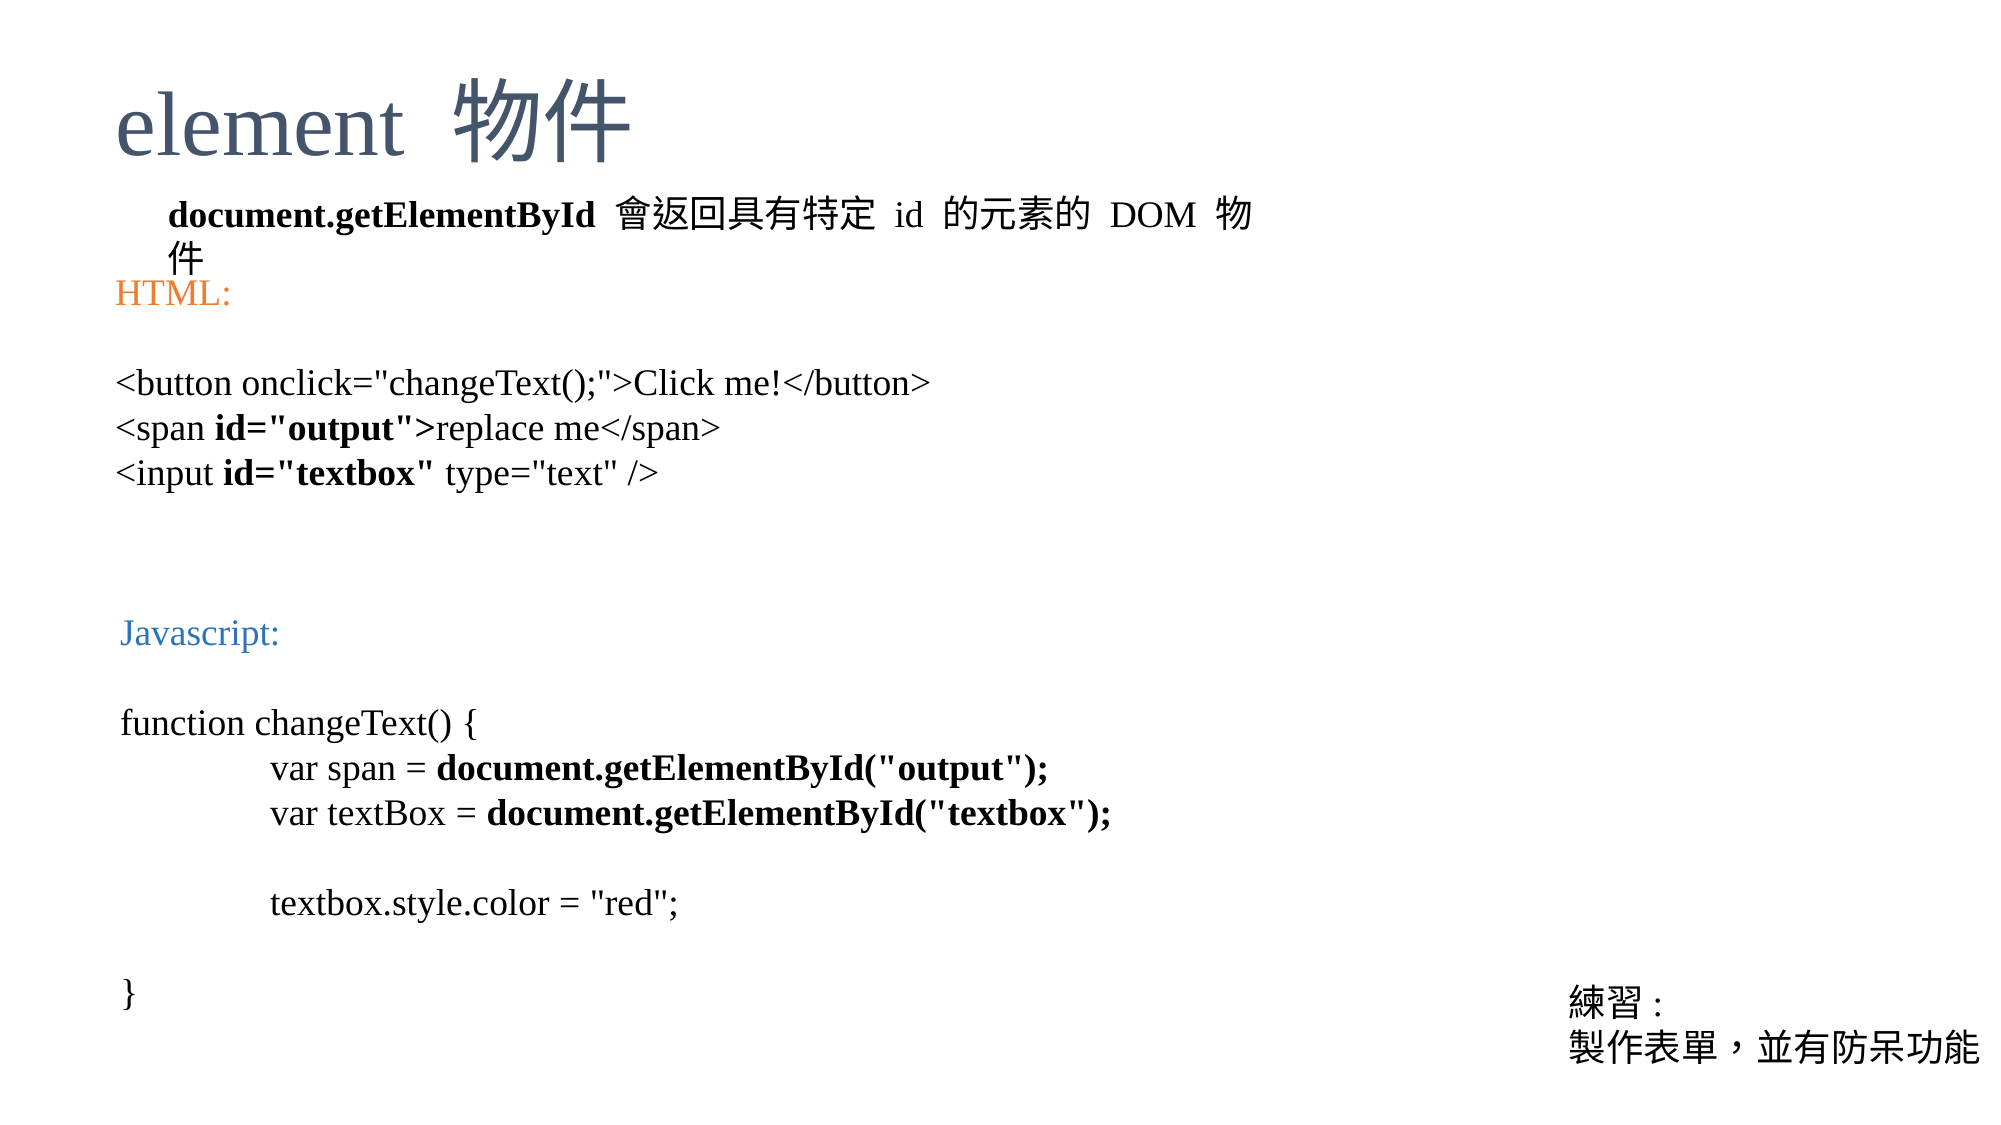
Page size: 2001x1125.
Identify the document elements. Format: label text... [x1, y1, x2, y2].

text_box document.getElementById 會返回具有特定 id 的元素的 DOM 物件 [153, 182, 1269, 260]
text_box 練習: 製作表單，並有防呆功能 [1554, 971, 2000, 1077]
text_box element 物件 [100, 37, 1438, 200]
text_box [100, 260, 1269, 1025]
